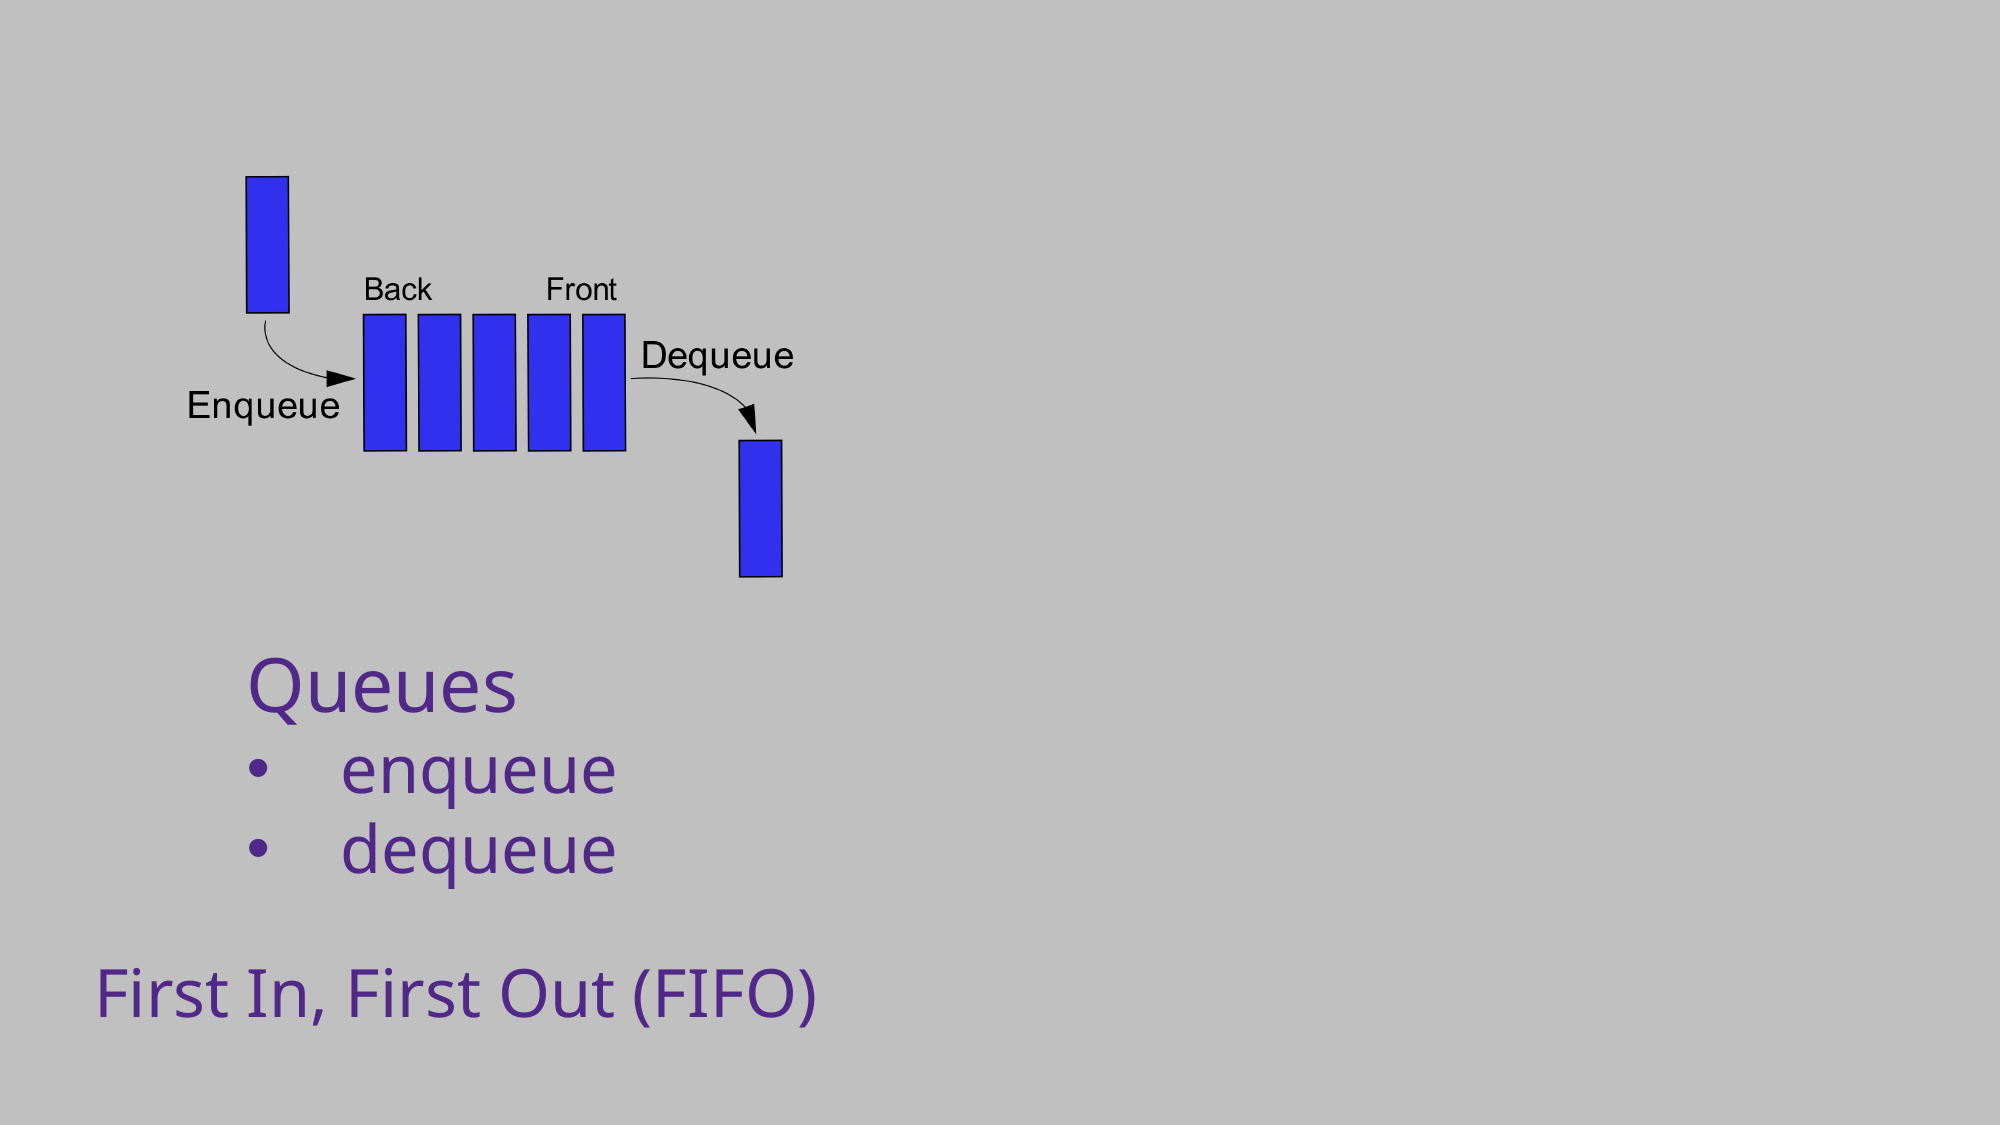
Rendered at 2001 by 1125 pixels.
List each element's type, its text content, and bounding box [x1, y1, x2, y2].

text_box Queues enqueue dequeue [231, 629, 634, 895]
text_box First In, First Out (FIFO) [79, 943, 834, 1039]
picture [177, 169, 811, 584]
